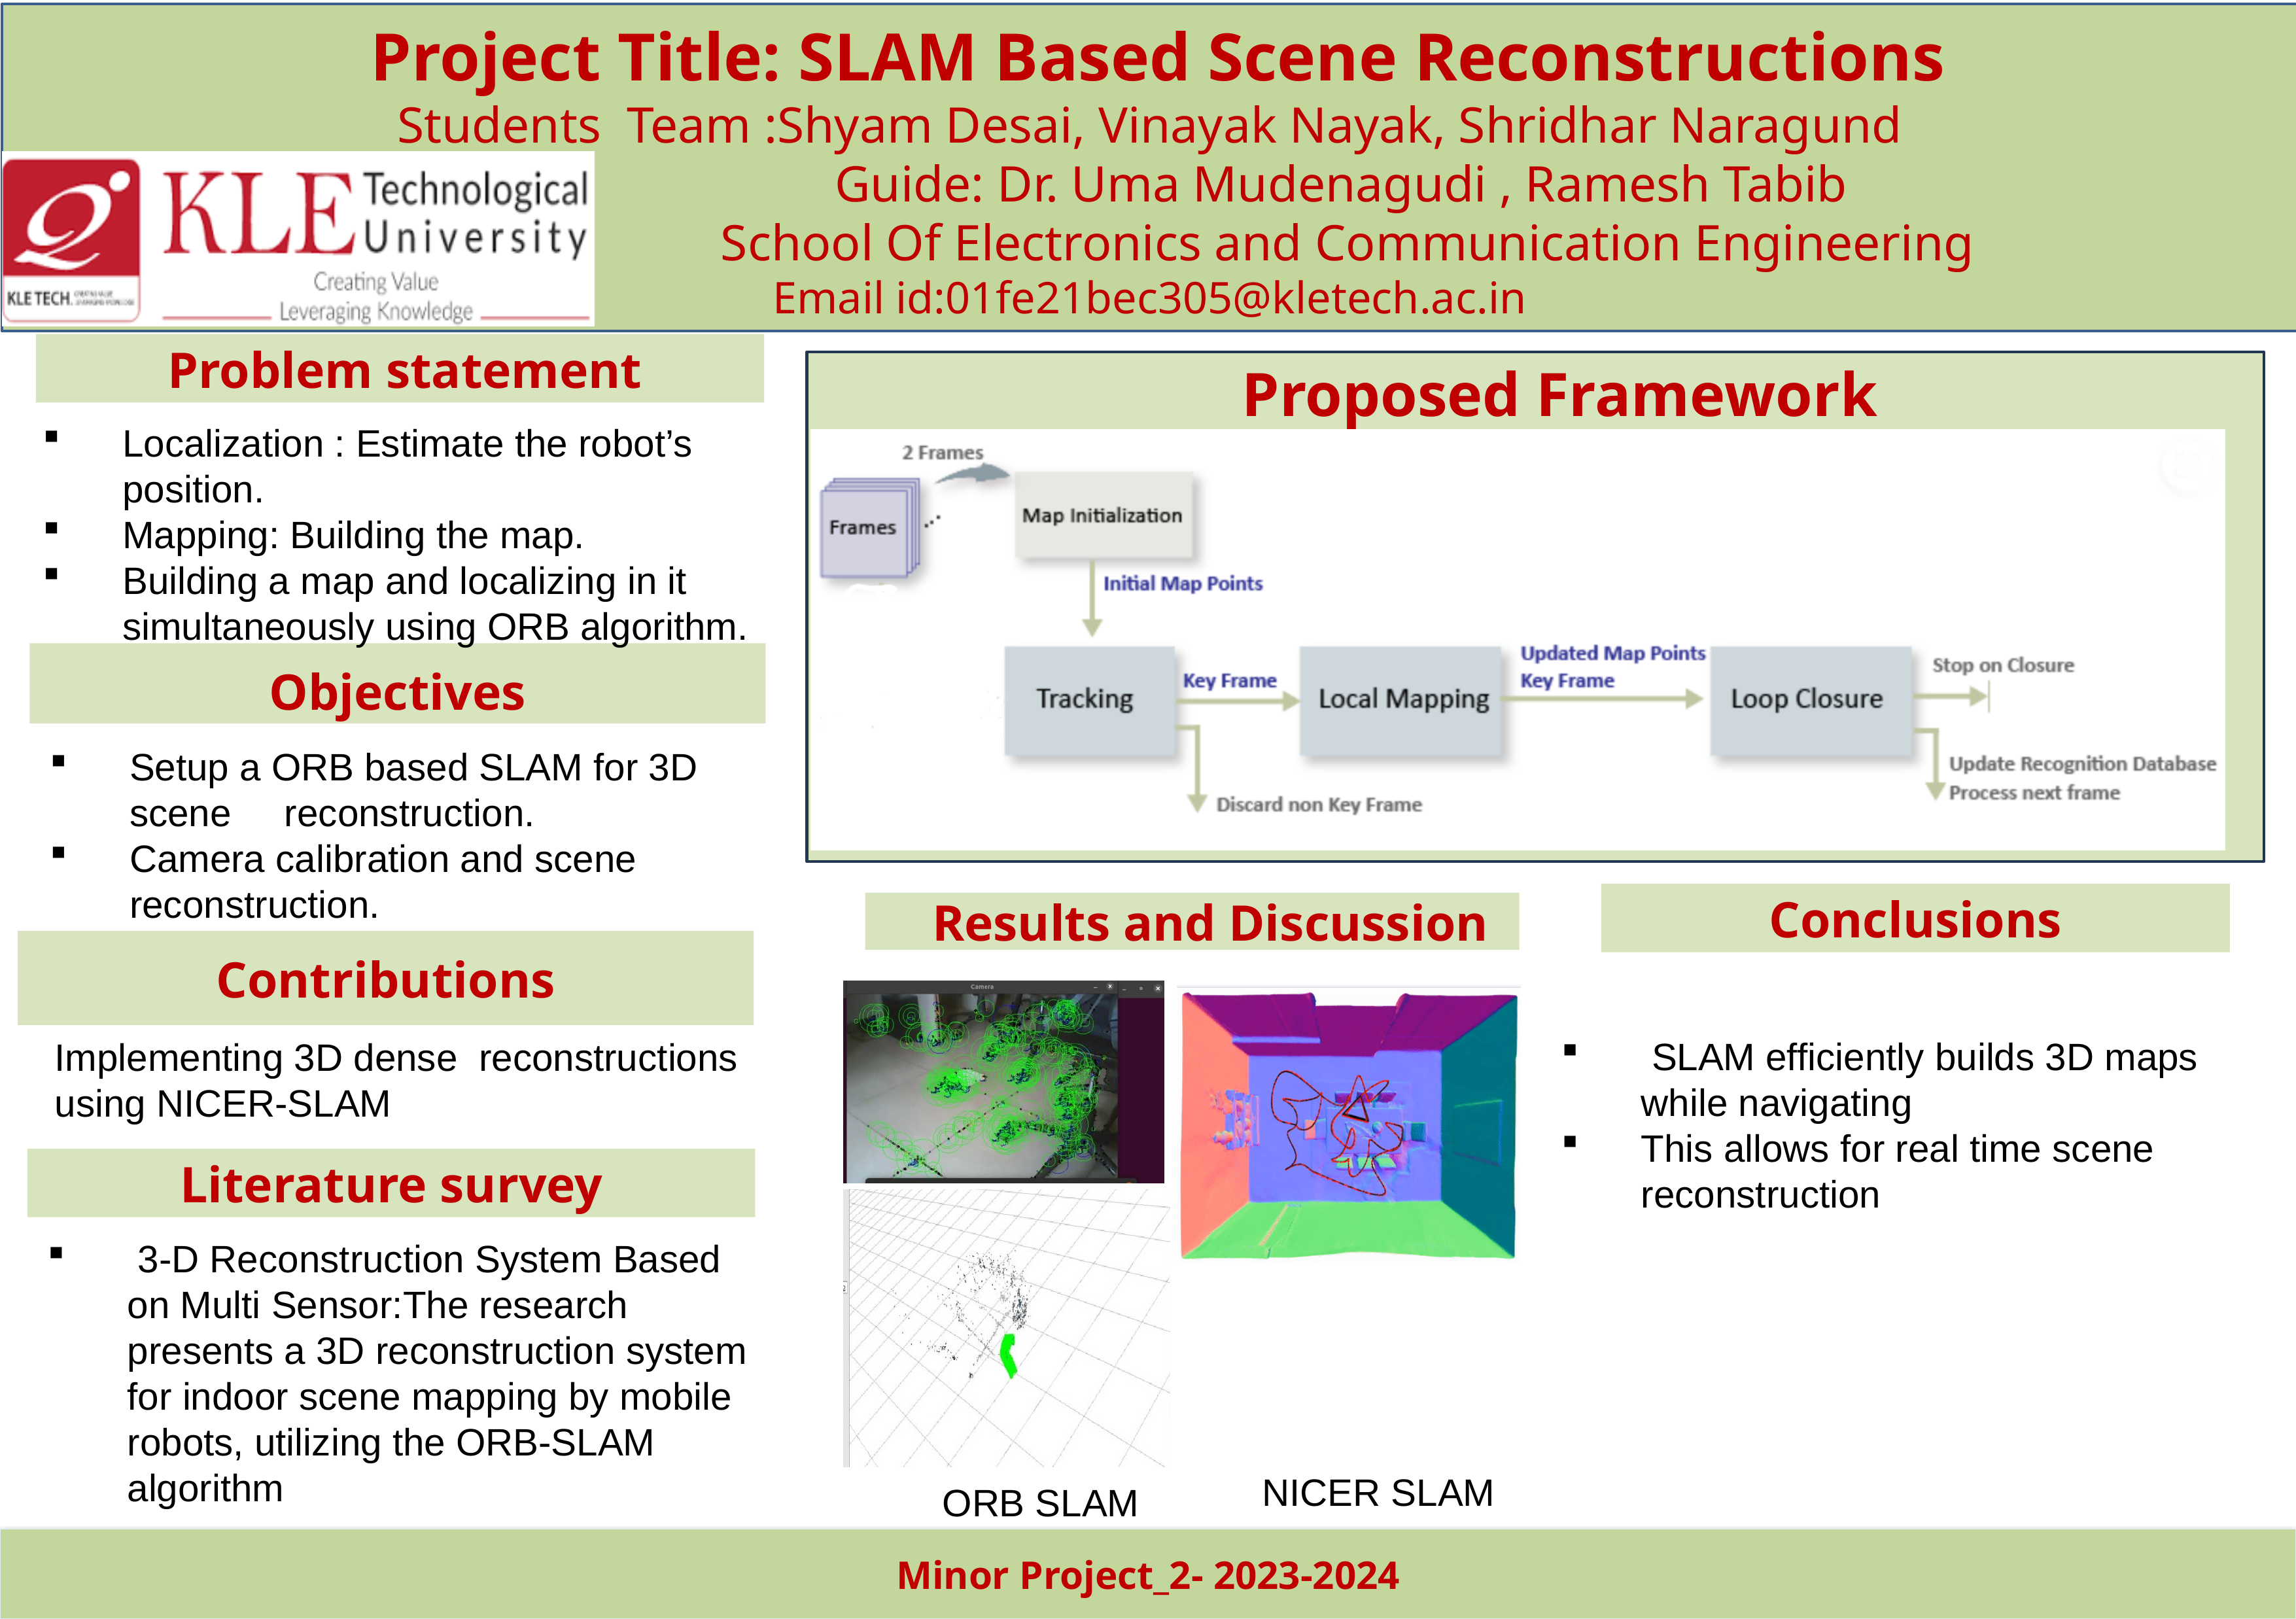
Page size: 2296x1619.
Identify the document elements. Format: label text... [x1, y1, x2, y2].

text_box Implementing 3D dense reconstructions using NICER-SLAM [45, 1028, 765, 1175]
text_box Contributions [18, 931, 754, 1026]
picture [843, 1189, 1170, 1468]
text_box Setup a ORB based SLAM for 3D scene reconstruction. Camera calibration and scene reconstruction. [40, 738, 768, 931]
text_box ORB SLAM [877, 1472, 1206, 1531]
picture [810, 428, 2225, 850]
text_box Literature survey [27, 1149, 756, 1217]
text_box 3-D Reconstruction System Based on Multi Sensor:The research presents a 3D reconstruction system for indoor scene mapping by mobile robots, utilizing the ORB-SLAM algorithm [37, 1229, 766, 1514]
text_box Proposed Framework [805, 351, 2265, 863]
text_box NICER SLAM [1234, 1461, 1523, 1521]
text_box Project Title: SLAM Based Scene Reconstructions Students Team :Shyam Desai, Vinayak Nayak, Shridhar Naragund Guide: Dr. Uma Mudenagudi , Ramesh Tabib School Of Electronics and Communication Engineering Email id:01fe21bec305@kletech.ac.in [1, 3, 2296, 332]
picture [1177, 984, 1521, 1262]
text_box Objectives [29, 643, 766, 723]
text_box Problem statement [35, 334, 765, 403]
text_box Conclusions [1601, 883, 2230, 952]
text_box Results and Discussion [865, 892, 1520, 950]
text_box Minor Project_2- 2023-2024 [0, 1529, 2296, 1619]
text_box SLAM efficiently builds 3D maps while navigating This allows for real time scene reconstruction [1552, 1027, 2280, 1220]
picture [843, 981, 1165, 1184]
picture [1, 150, 595, 327]
text_box Localization : Estimate the robot’s position. Mapping: Building the map. Building a map and localizing in it simultaneously using ORB algorithm. [33, 413, 761, 653]
